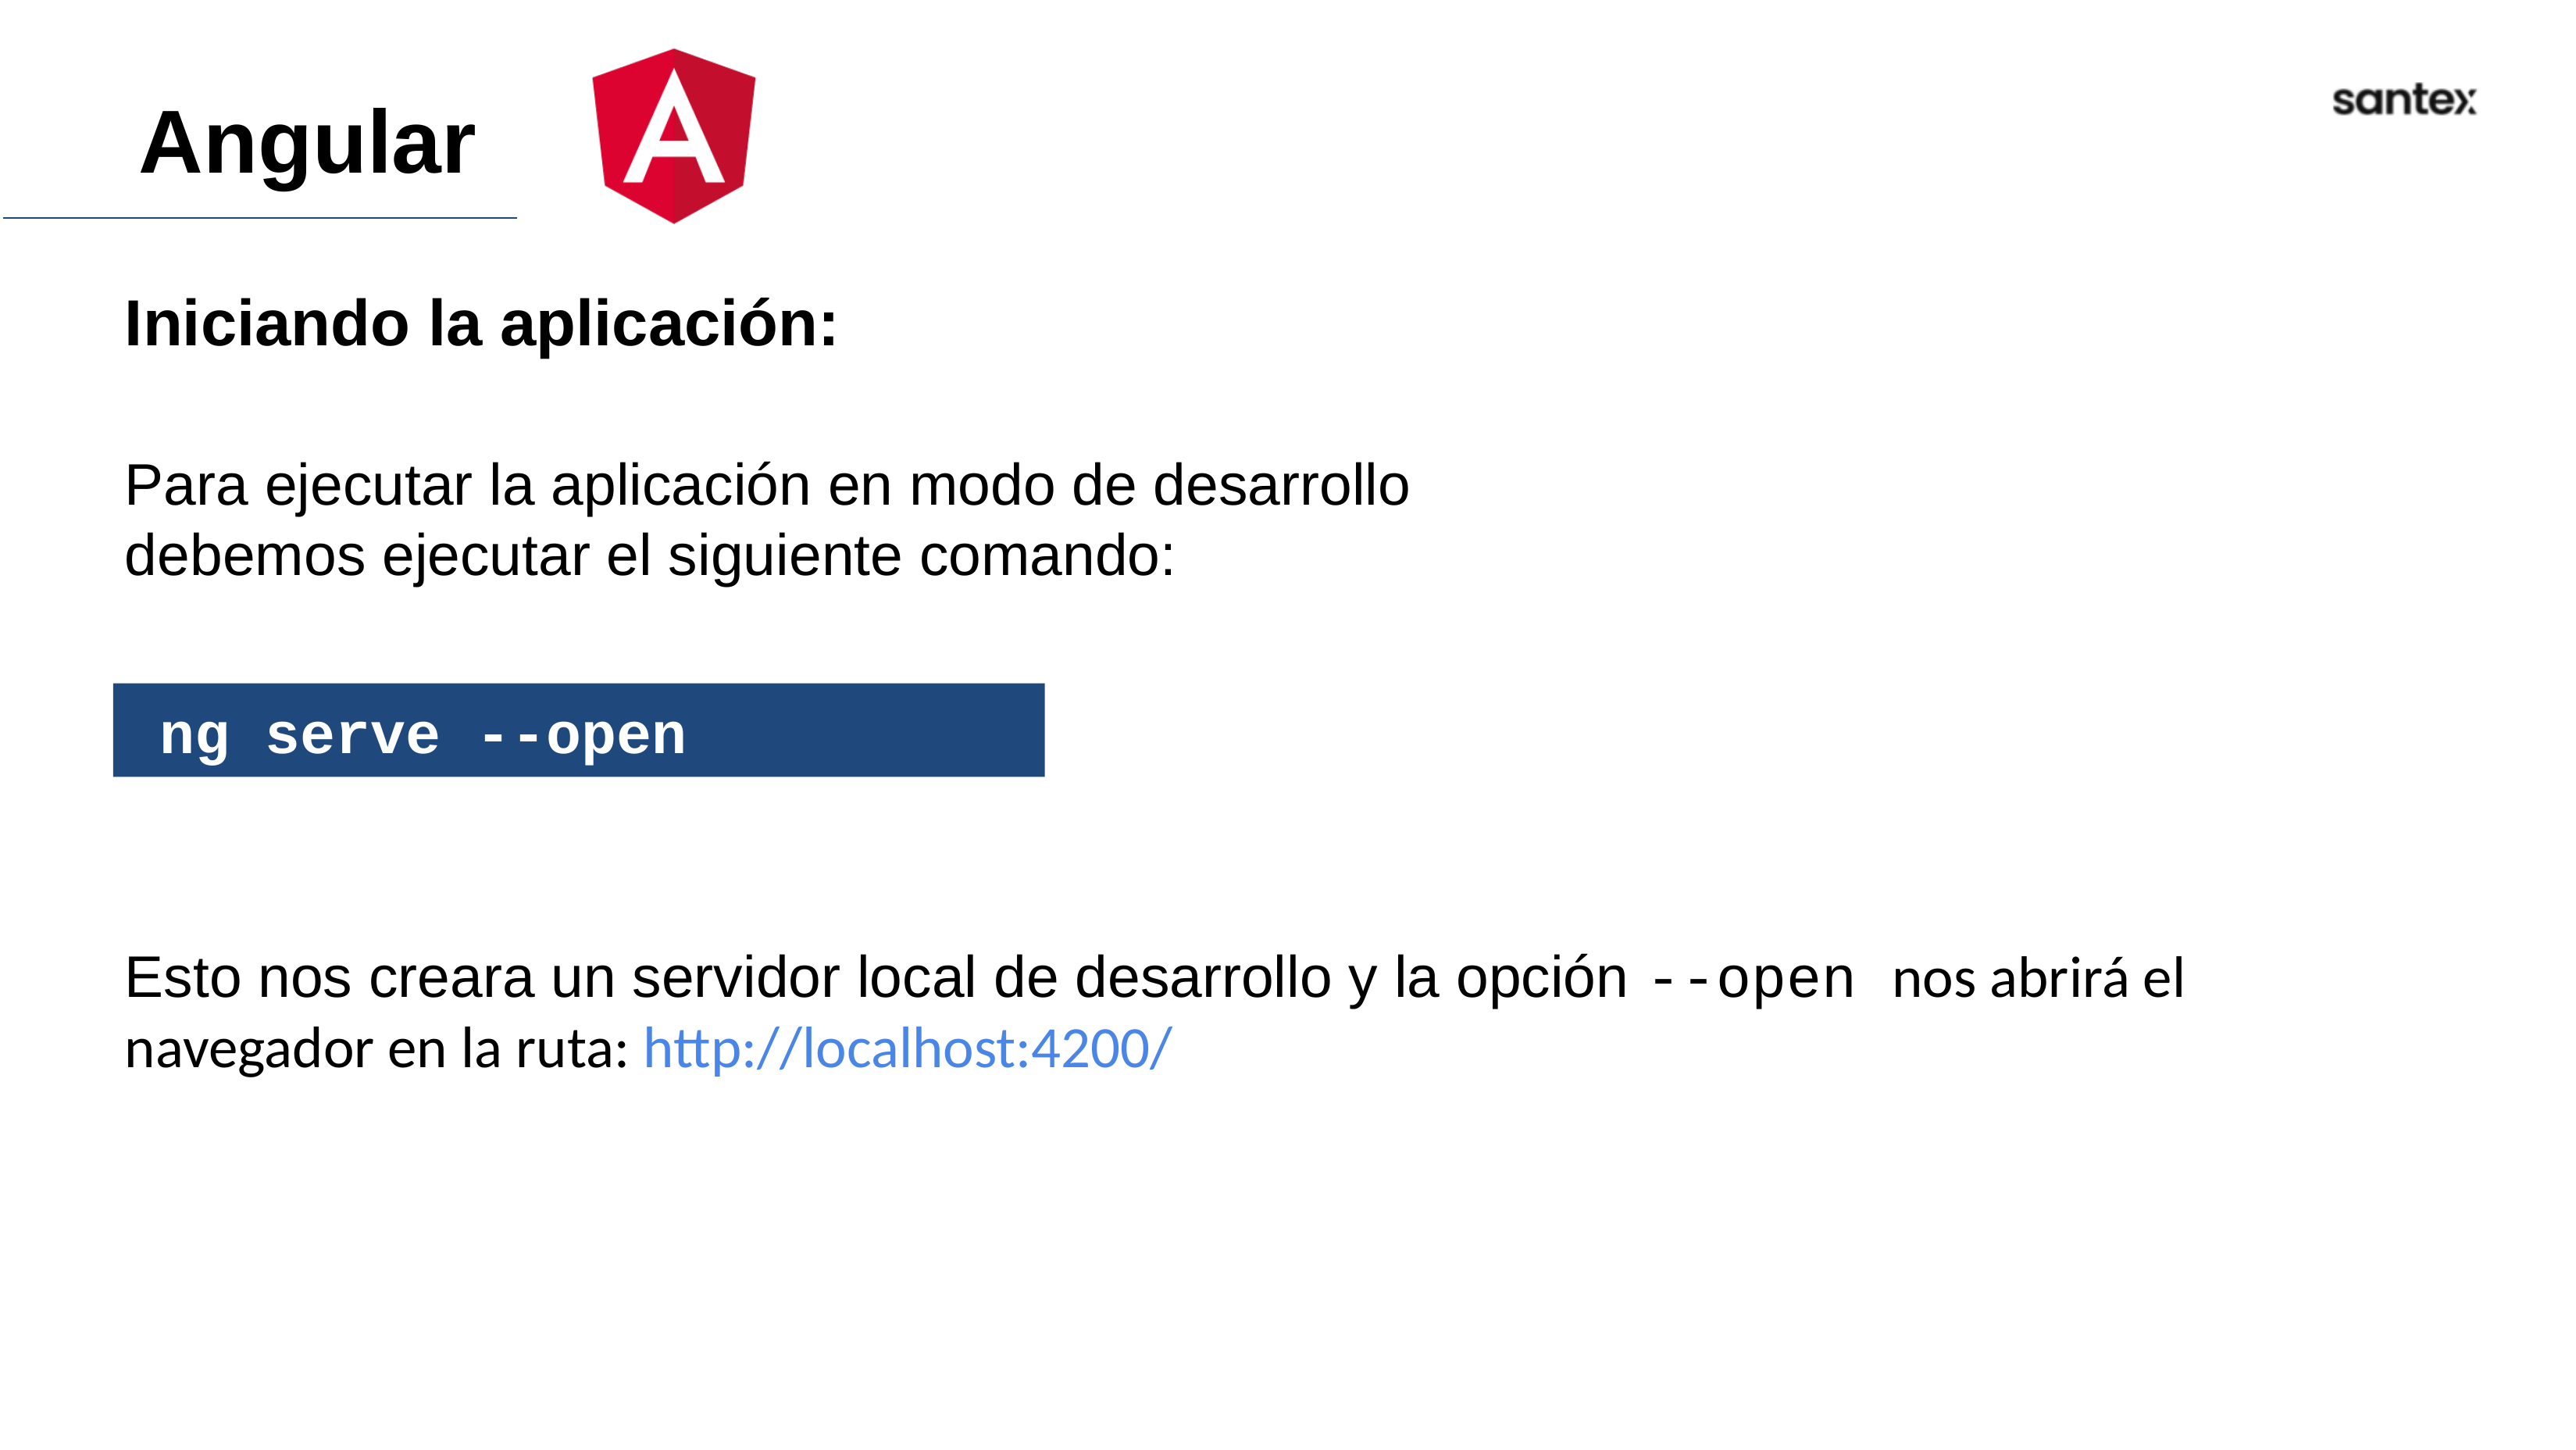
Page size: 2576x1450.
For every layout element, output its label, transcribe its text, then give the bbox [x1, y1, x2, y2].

text_box Angular [112, 58, 561, 217]
text_box ng serve --open [112, 683, 1045, 777]
text_box Para ejecutar la aplicación en modo de desarrollo debemos ejecutar el siguiente comando: [112, 434, 1487, 599]
picture [2289, 22, 2535, 147]
text_box Iniciando la aplicación: [112, 269, 1425, 371]
text_box Esto nos creara un servidor local de desarrollo y la opción --open nos abrirá el navegador en la ruta: http://localhost:4200/ [112, 927, 2256, 1091]
picture [565, 22, 783, 241]
